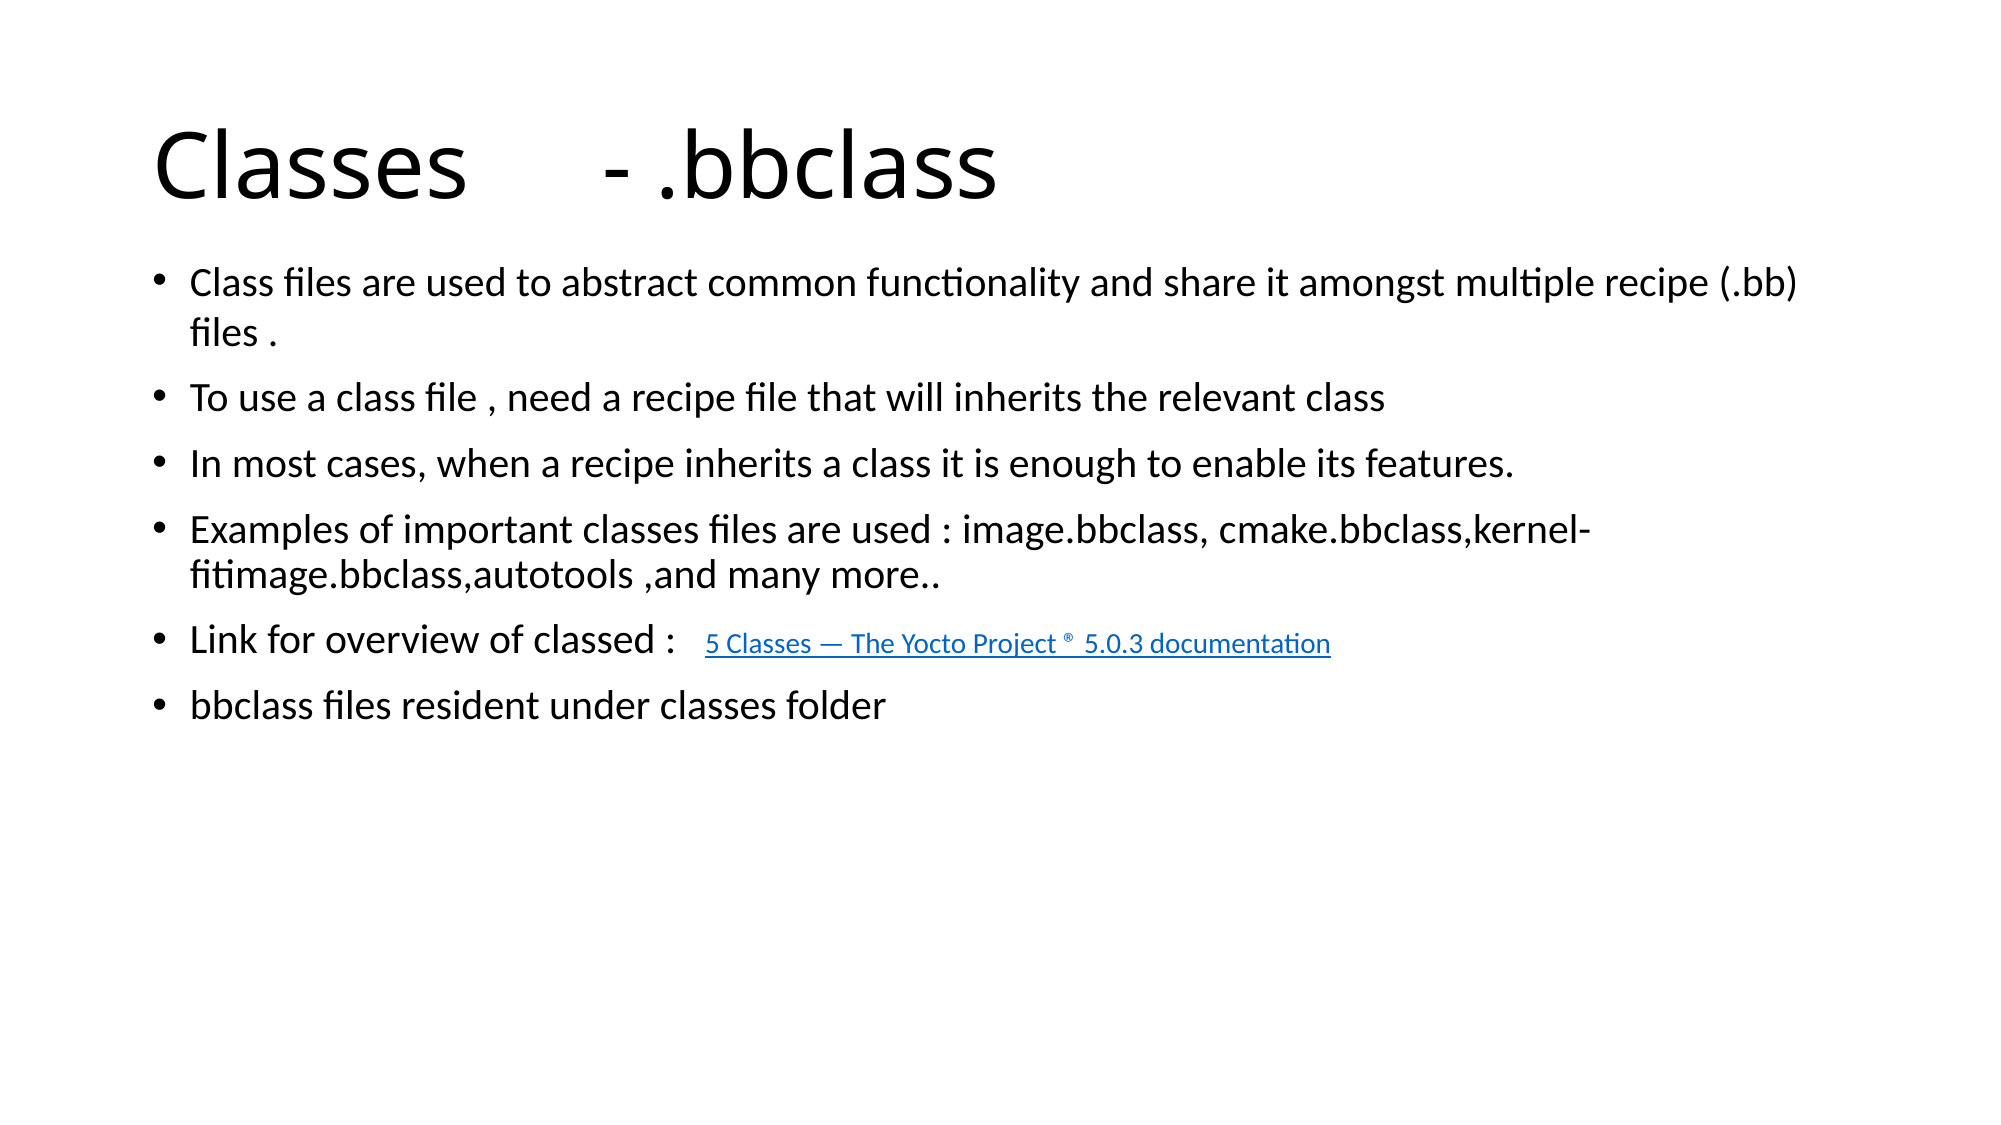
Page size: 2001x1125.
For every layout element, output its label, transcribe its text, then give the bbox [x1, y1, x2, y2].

list Class files are used to abstract common functionality and share it amongst multiple recipe (.bb) files . To use a class file , need a recipe file that will inherits the relevant class In most cases, when a recipe inherits a class it is enough to enable its features. Examples of important classes files are used : image.bbclass, cmake.bbclass,kernel-fitimage.bbclass,autotools ,and many more.. Link for overview of classed : 5 Classes — The Yocto Project ® 5.0.3 documentation bbclass files resident under classes folder [137, 247, 1863, 1094]
title Classes - .bbclass [137, 59, 1863, 247]
